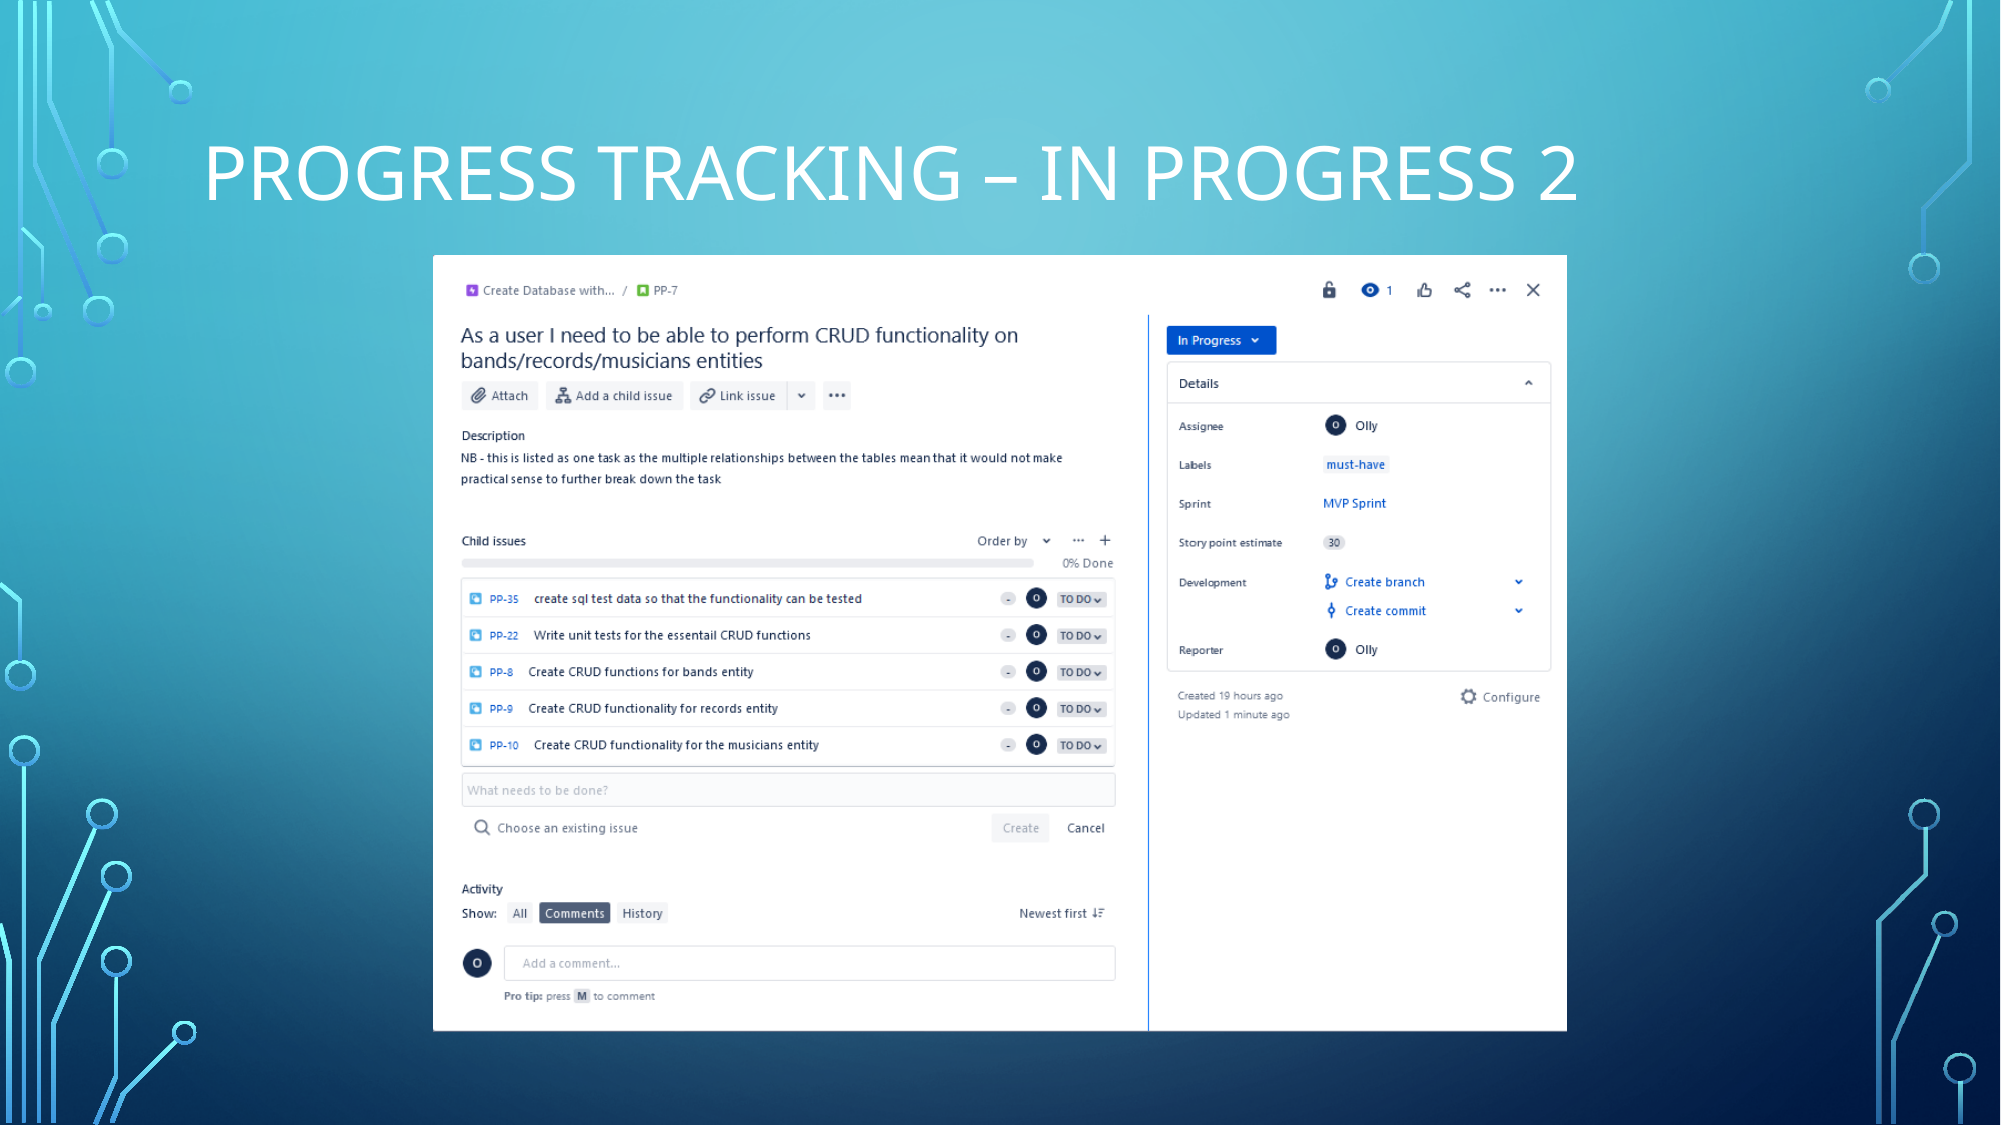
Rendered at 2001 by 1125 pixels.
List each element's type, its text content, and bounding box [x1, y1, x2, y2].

title Progress tracking – in progress 2 [187, 54, 1813, 298]
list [433, 255, 1567, 1033]
